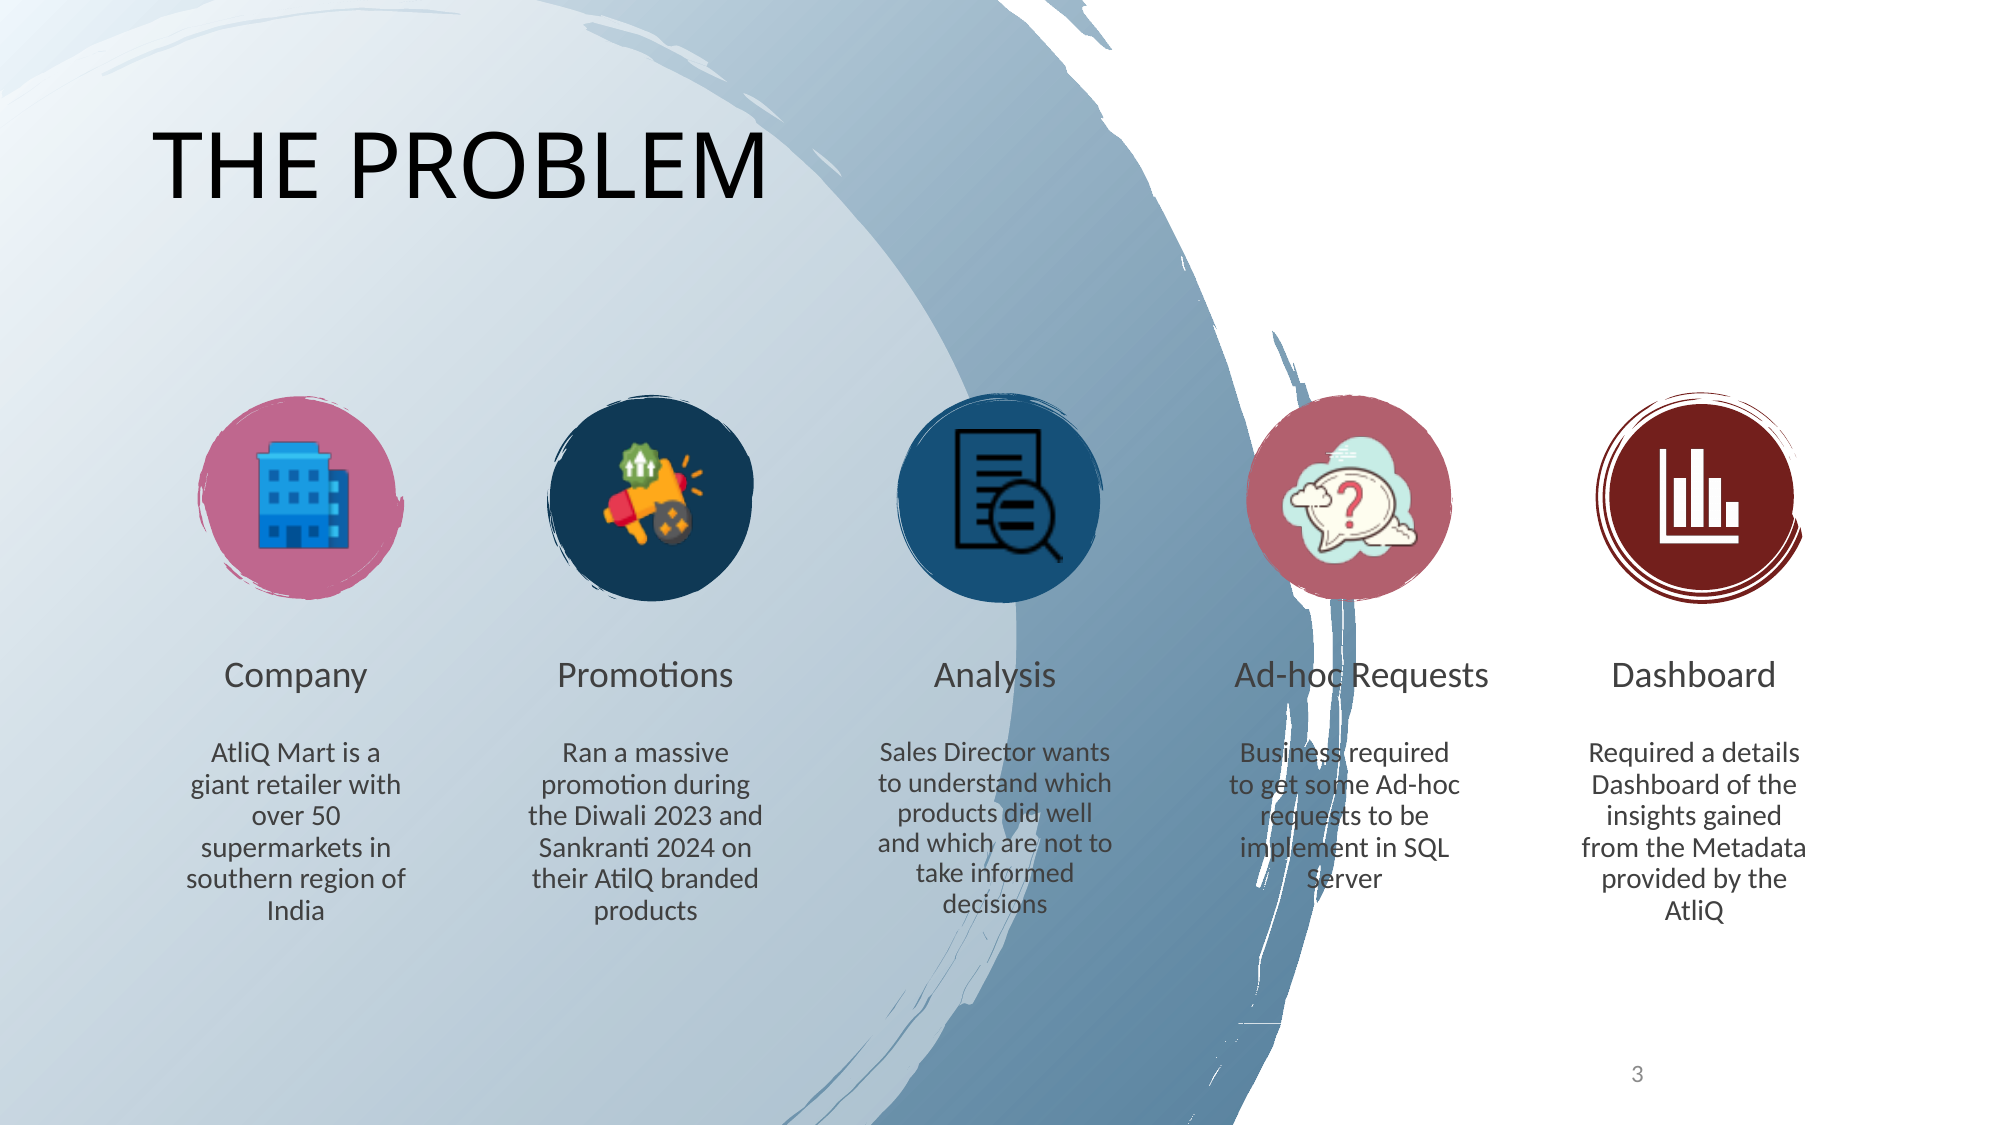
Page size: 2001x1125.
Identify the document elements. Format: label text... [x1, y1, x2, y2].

title THE PROBLEM [137, 59, 1863, 278]
list Business required to get some Ad-hoc requests to be implement in SQL Server [1211, 730, 1478, 952]
list Promotions [512, 648, 779, 708]
list Company [163, 648, 429, 708]
picture [1643, 429, 1755, 563]
list Ran a massive promotion during the Diwali 2023 and Sankranti 2024 on their AtilQ branded products [512, 730, 779, 952]
slide_number 3 [1412, 1042, 1863, 1103]
list Analysis [862, 648, 1129, 708]
list Required a details Dashboard of the insights gained from the Metadata provided by the AtliQ [1561, 730, 1828, 952]
picture [944, 429, 1063, 563]
list Dashboard [1561, 648, 1828, 708]
list Sales Director wants to understand which products did well and which are not to take informed decisions [862, 730, 1129, 952]
list Ad-hoc Requests [1211, 648, 1512, 708]
list AtliQ Mart is a giant retailer with over 50 supermarkets in southern region of India [163, 730, 429, 1015]
picture [594, 429, 713, 563]
picture [1268, 412, 1429, 589]
picture [245, 429, 364, 563]
